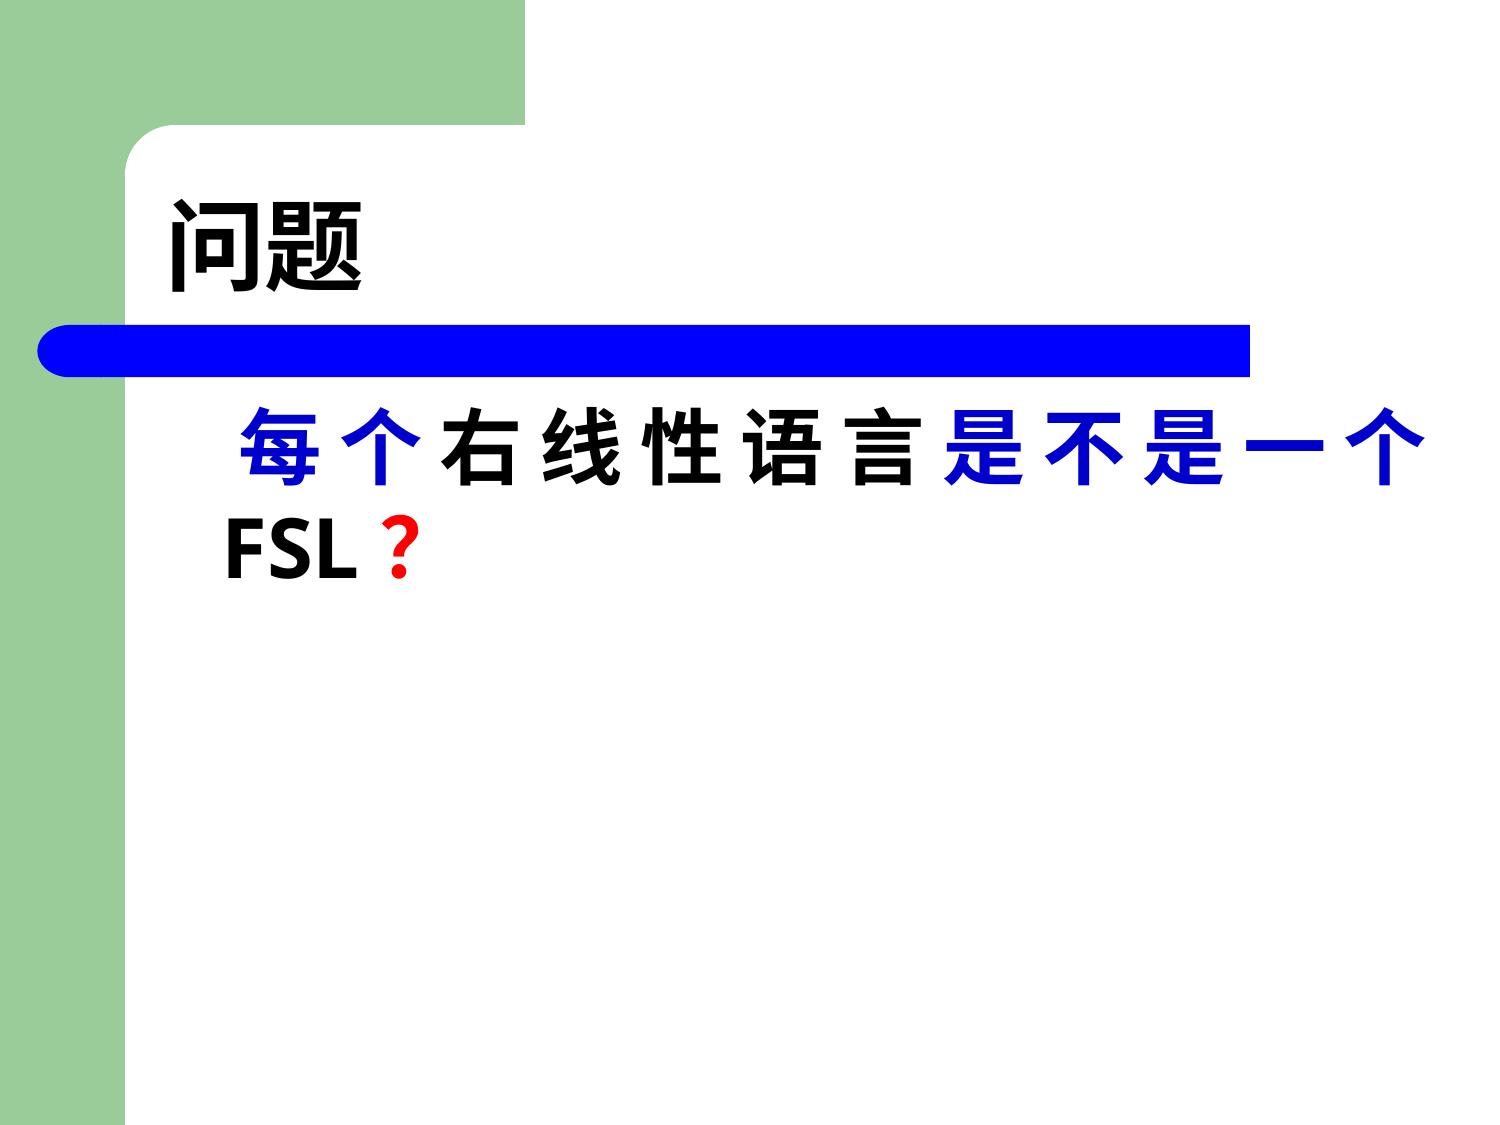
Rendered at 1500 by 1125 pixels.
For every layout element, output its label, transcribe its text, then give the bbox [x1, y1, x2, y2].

title 问题 [149, 124, 1463, 313]
list 每个右线性语言是不是一个FSL？ [149, 387, 1463, 1001]
